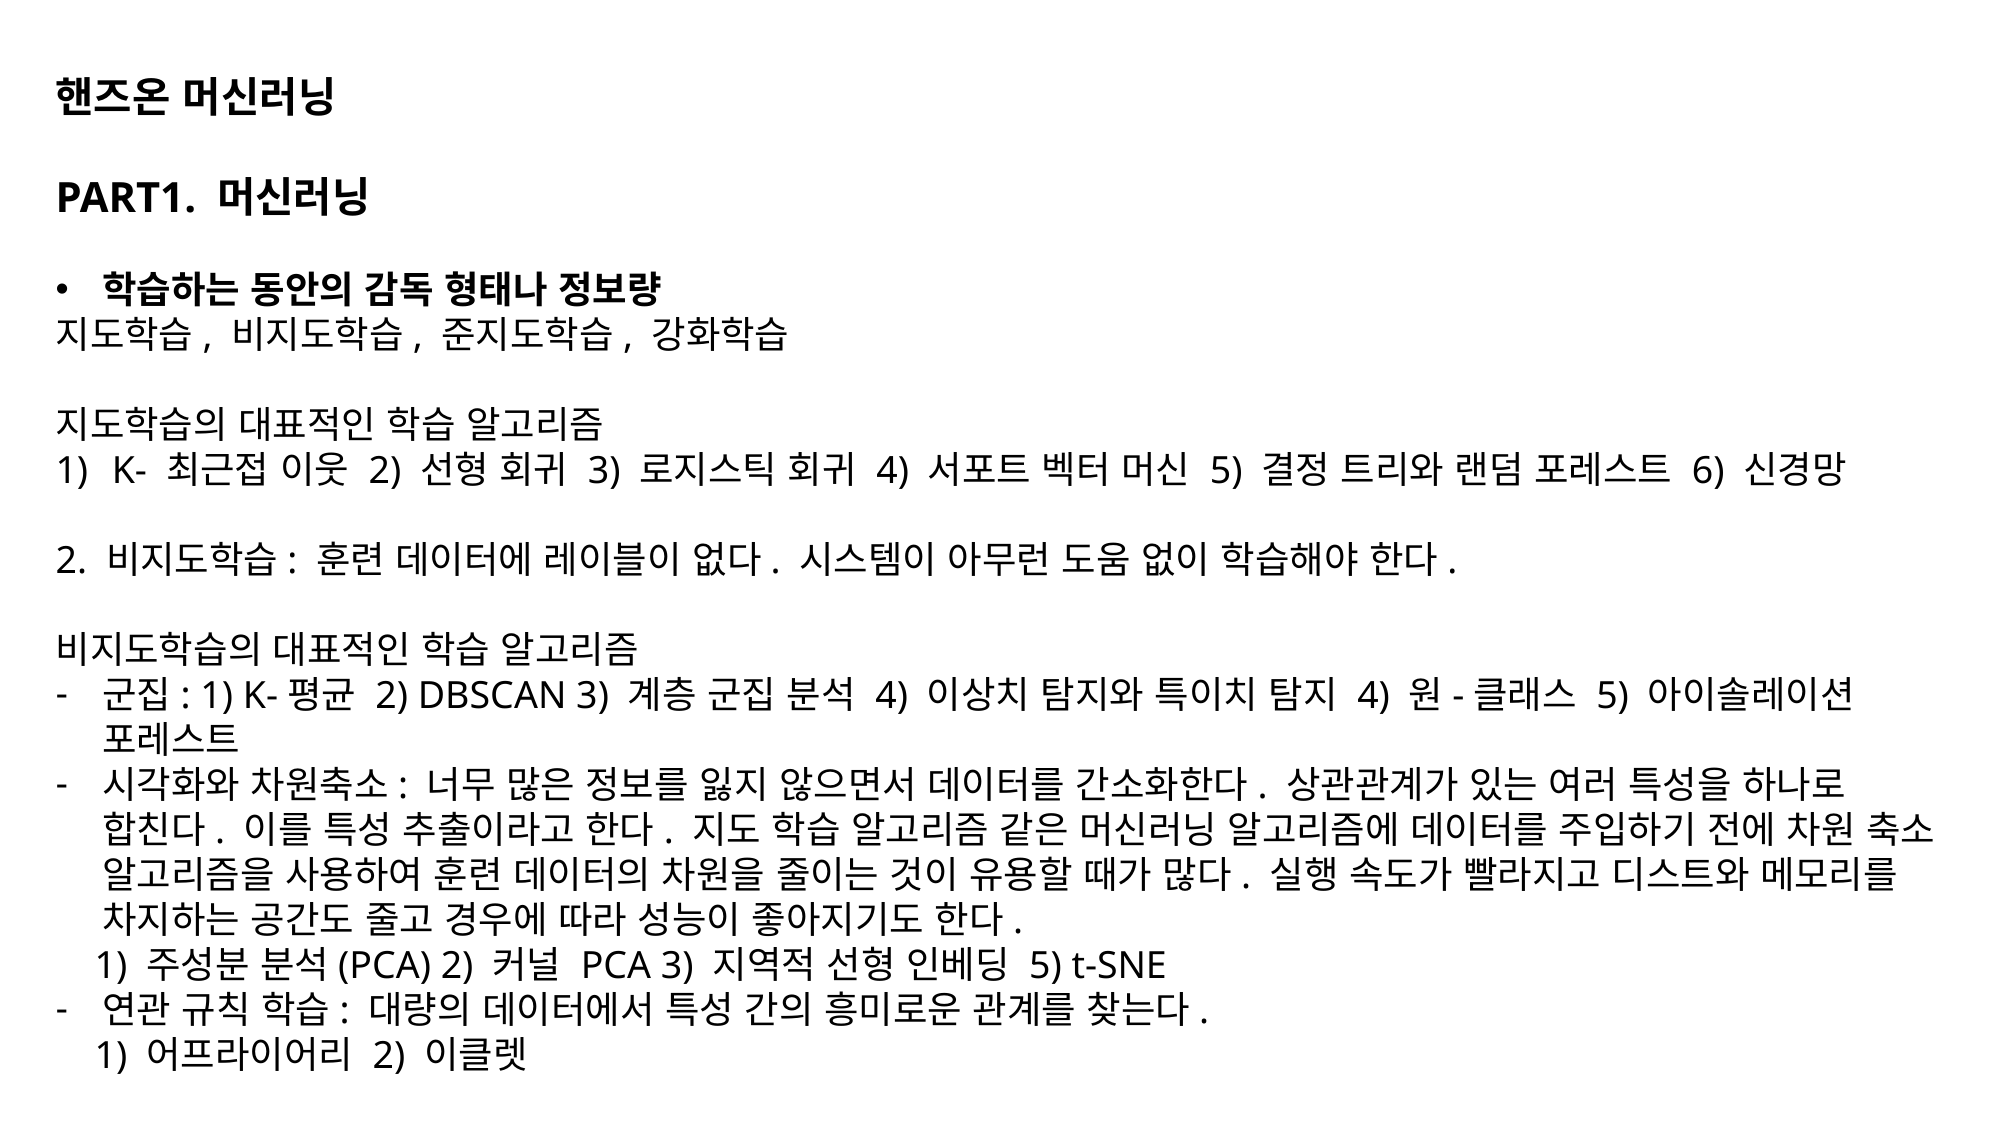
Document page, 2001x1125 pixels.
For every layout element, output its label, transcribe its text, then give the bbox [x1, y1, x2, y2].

text_box 핸즈온 머신러닝 PART1. 머신러닝 학습하는 동안의 감독 형태나 정보량 지도학습, 비지도학습, 준지도학습, 강화학습 지도학습의 대표적인 학습 알고리즘 K- 최근접 이웃 2) 선형 회귀 3) 로지스틱 회귀 4) 서포트 벡터 머신 5) 결정 트리와 랜덤 포레스트 6) 신경망 2. 비지도학습: 훈련 데이터에 레이블이 없다. 시스템이 아무런 도움 없이 학습해야 한다. 비지도학습의 대표적인 학습 알고리즘 군집: 1) K-평균 2) DBSCAN 3) 계층 군집 분석 4) 이상치 탐지와 특이치 탐지 4) 원-클래스 5) 아이솔레이션 포레스트 시각화와 차원축소: 너무 많은 정보를 잃지 않으면서 데이터를 간소화한다. 상관관계가 있는 여러 특성을 하나로 합친다. 이를 특성 추출이라고 한다. 지도 학습 알고리즘 같은 머신러닝 알고리즘에 데이터를 주입하기 전에 차원 축소 알고리즘을 사용하여 훈련 데이터의 차원을 줄이는 것이 유용할 때가 많다. 실행 속도가 빨라지고 디스트와 메모리를 차지하는 공간도 줄고 경우에 따라 성능이 좋아지기도 한다. 1) 주성분 분석(PCA) 2) 커널 PCA 3) 지역적 선형 인베딩 5) t-SNE 연관 규칙 학습: 대량의 데이터에서 특성 간의 흥미로운 관계를 찾는다. 1) 어프라이어리 2) 이클렛 [40, 63, 1975, 1125]
